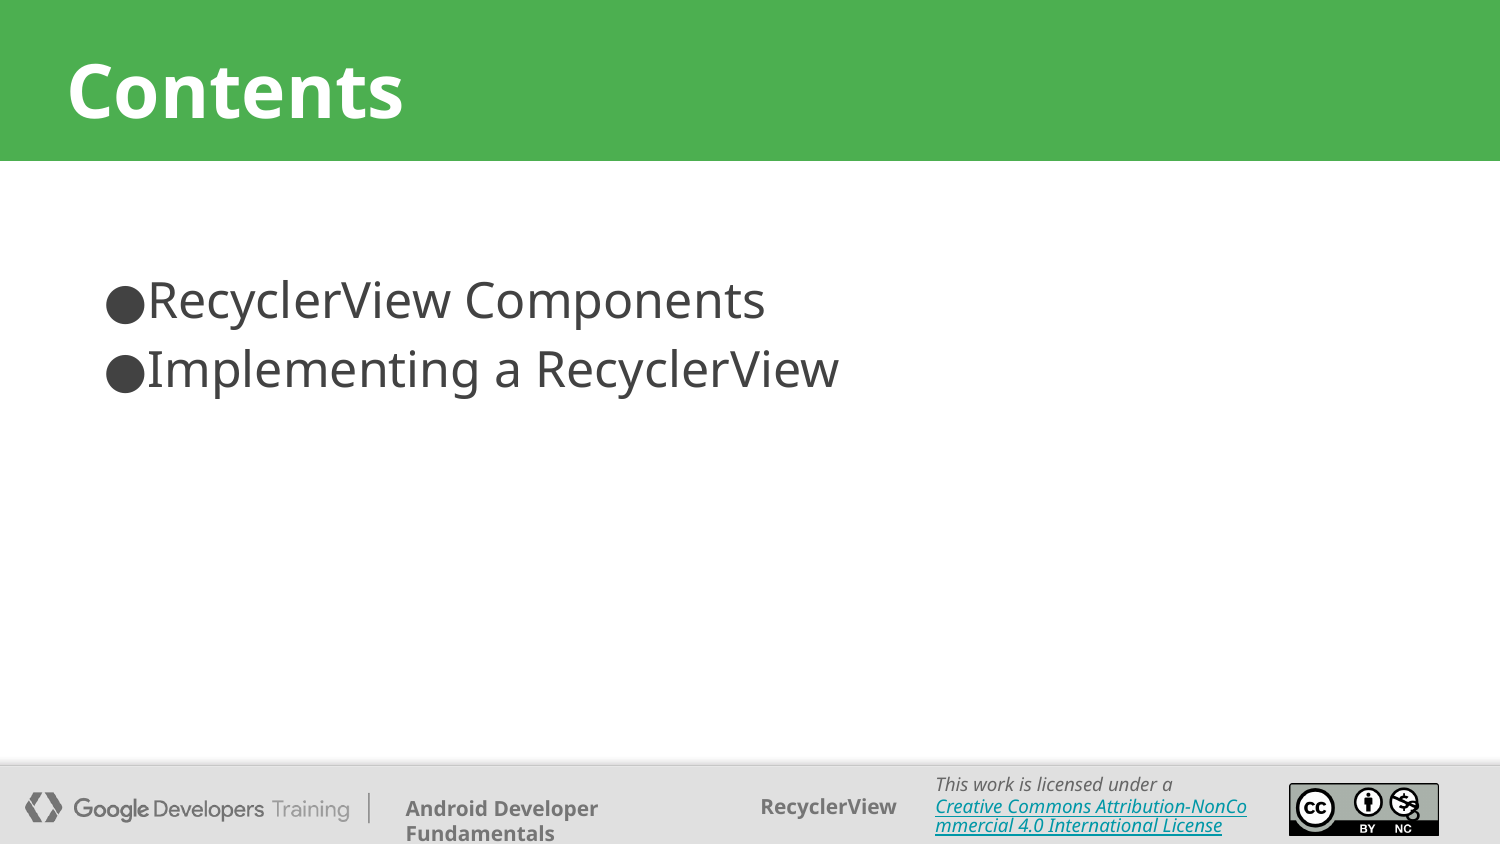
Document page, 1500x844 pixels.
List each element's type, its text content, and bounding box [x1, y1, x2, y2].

slide_number ‹#› [1389, 777, 1480, 842]
title Contents [51, 28, 1472, 122]
picture [0, 161, 1500, 844]
list RecyclerView Components Implementing a RecyclerView [51, 164, 1429, 725]
